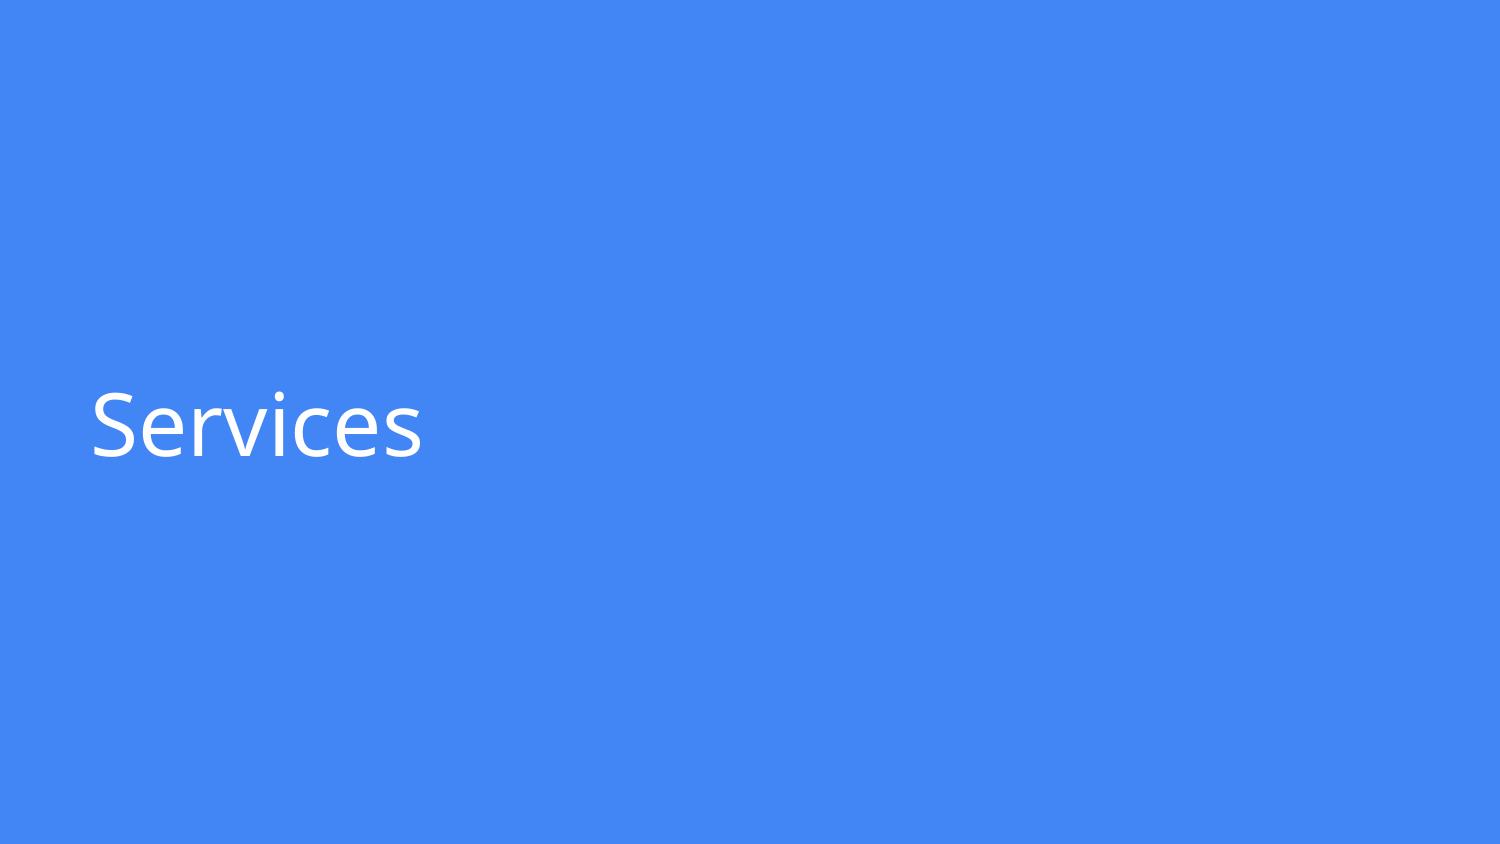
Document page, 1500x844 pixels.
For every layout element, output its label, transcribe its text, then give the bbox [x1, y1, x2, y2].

title Services [75, 338, 1425, 505]
